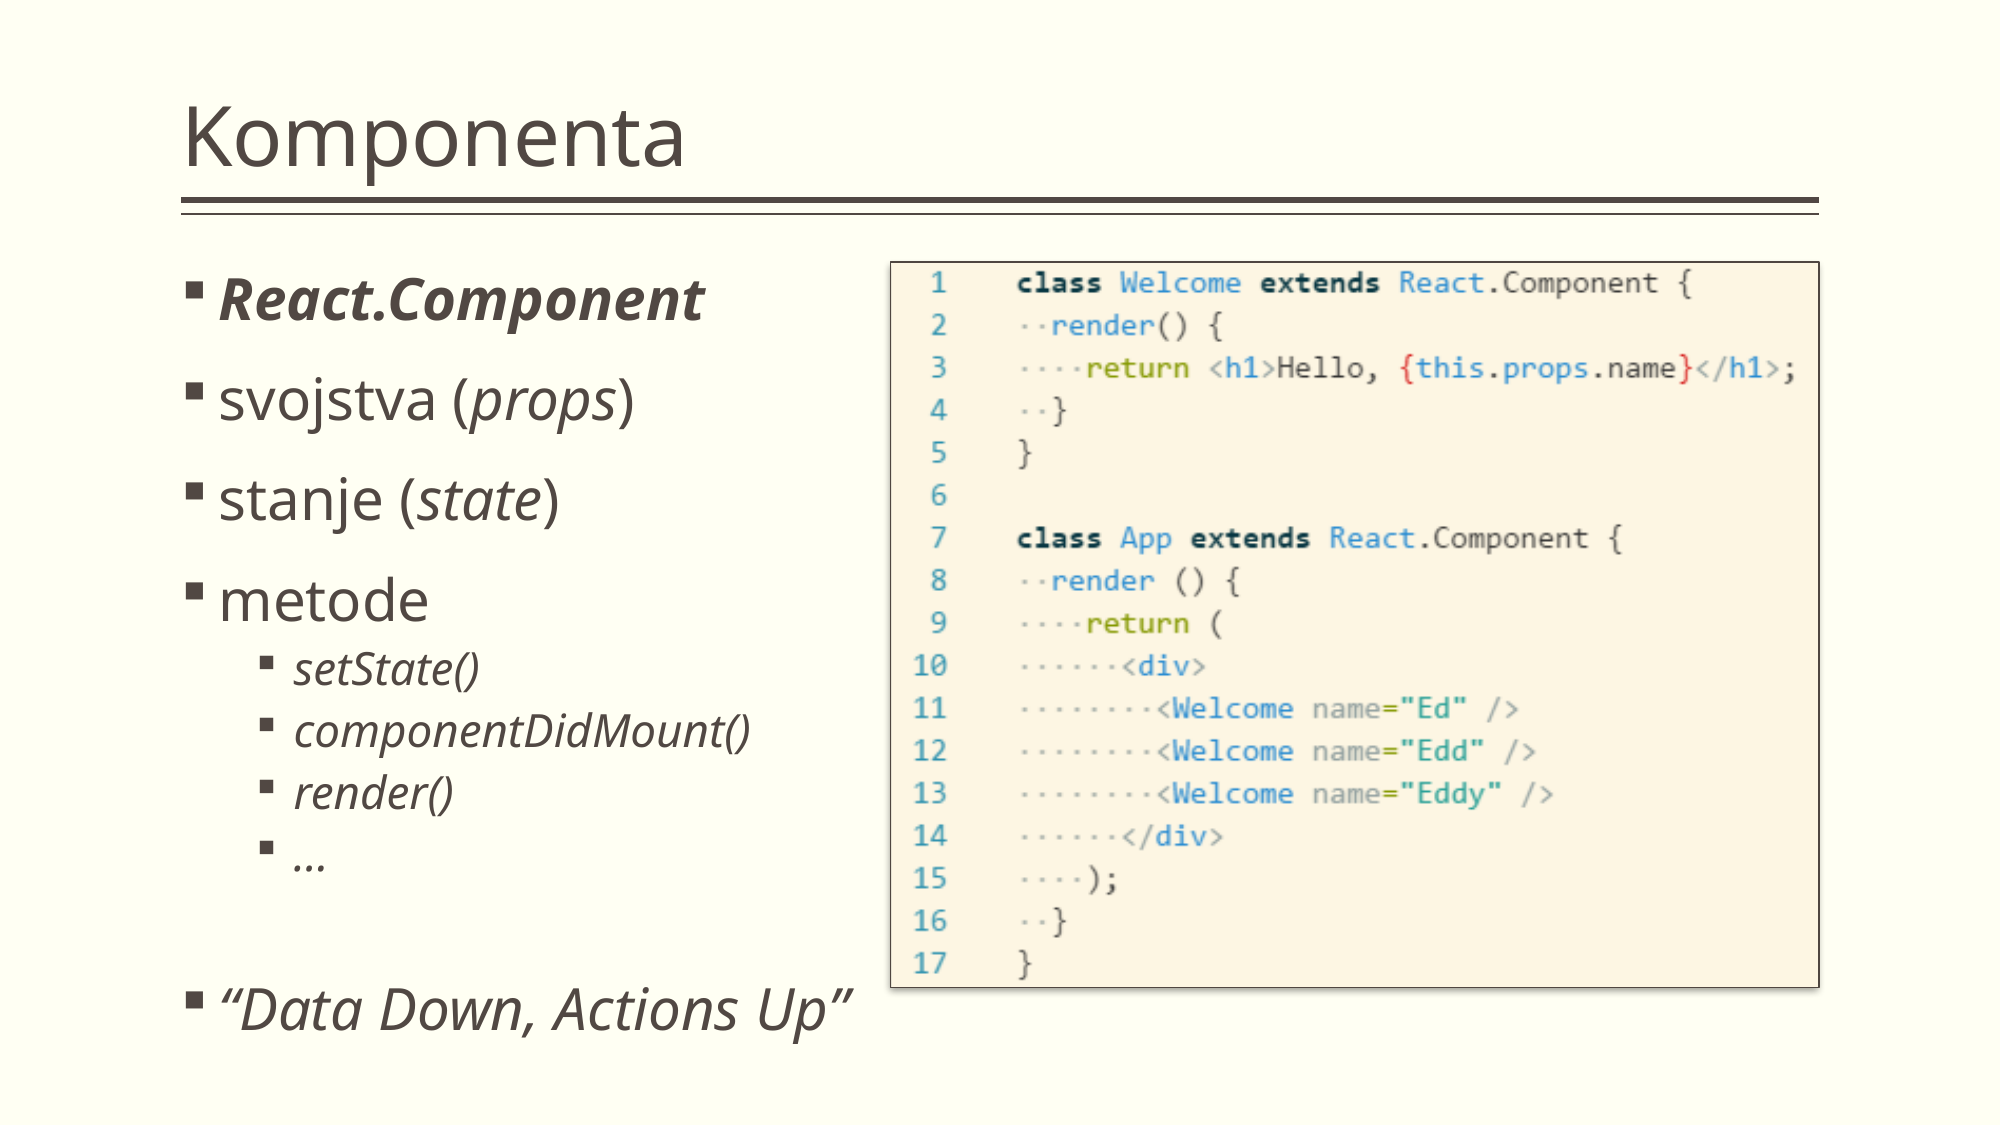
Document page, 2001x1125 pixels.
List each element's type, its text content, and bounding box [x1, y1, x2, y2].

title Komponenta [181, 12, 1819, 193]
picture [891, 262, 1819, 988]
list React.Component svojstva (props) stanje (state) metode setState() componentDidMount() render() … “Data Down, Actions Up” [181, 262, 988, 1080]
